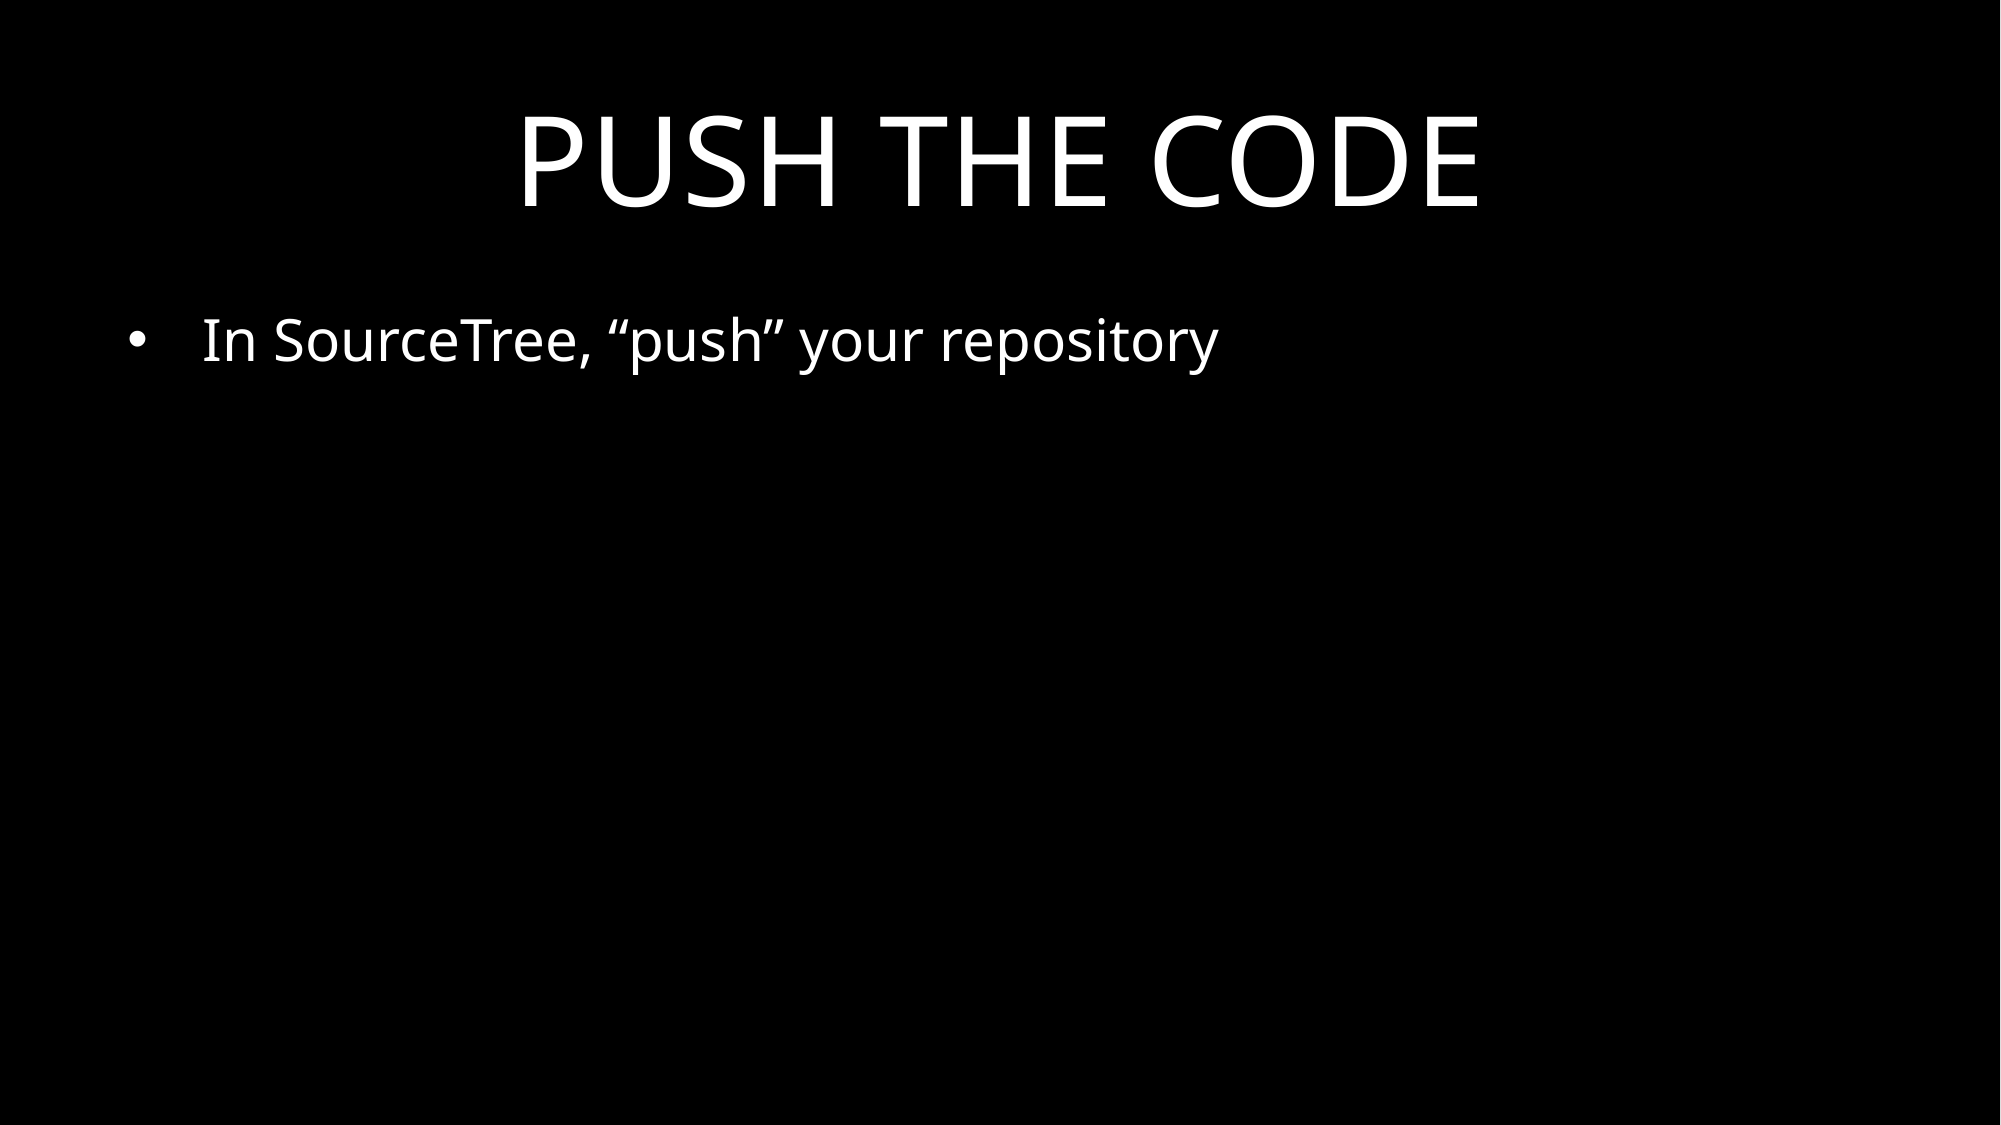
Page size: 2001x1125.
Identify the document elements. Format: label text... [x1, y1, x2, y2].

title Push the code [0, 91, 2000, 238]
text_box In SourceTree, “push” your repository [112, 260, 1861, 486]
